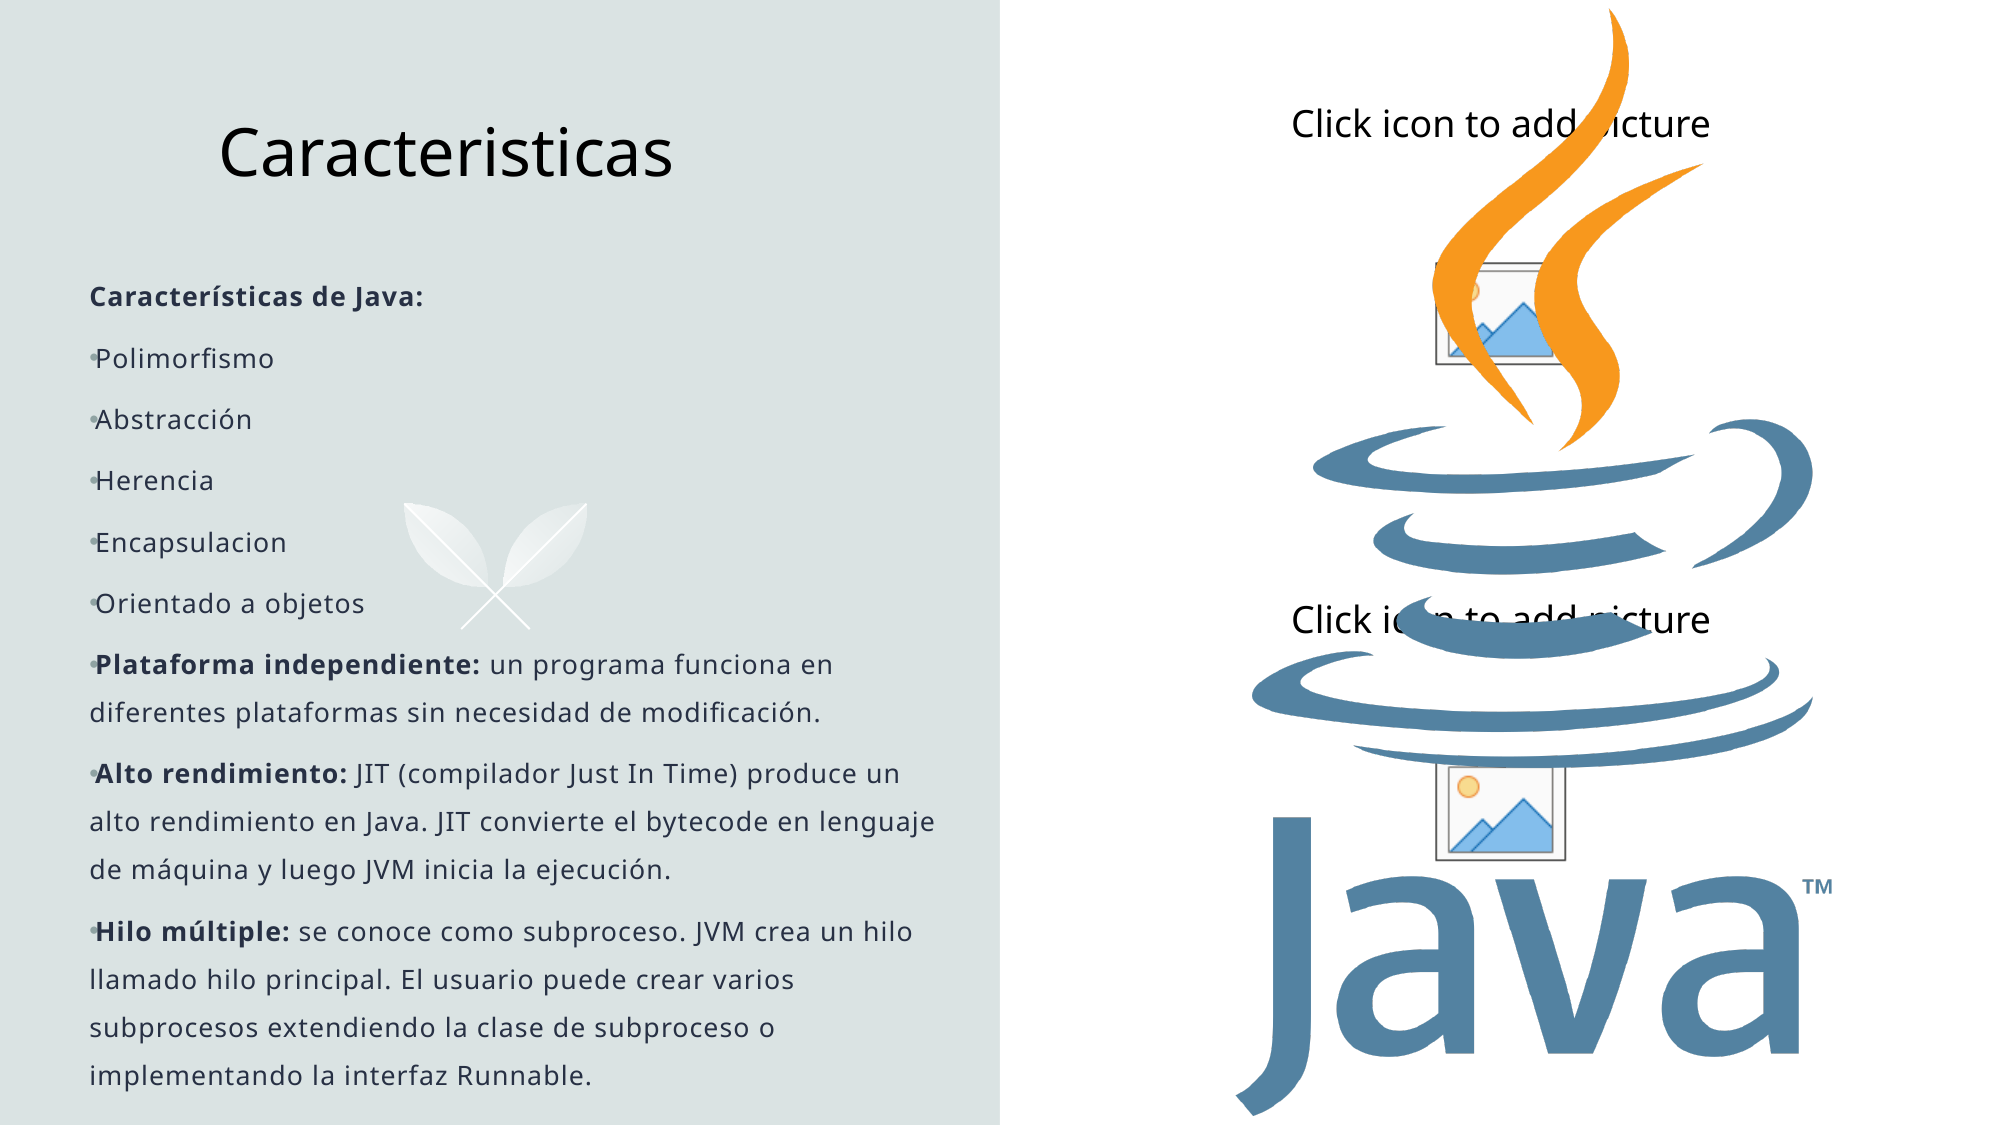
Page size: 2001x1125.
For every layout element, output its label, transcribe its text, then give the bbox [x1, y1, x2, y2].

picture [1091, 0, 1912, 1125]
subtitle Características de Java: Polimorfismo Abstracción Herencia Encapsulacion Orientado a objetos Plataforma independiente: un programa funciona en diferentes plataformas sin necesidad de modificación. Alto rendimiento: JIT (compilador Just In Time) produce un alto rendimiento en Java. JIT convierte el bytecode en lenguaje de máquina y luego JVM inicia la ejecución. Hilo múltiple: se conoce como subproceso. JVM crea un hilo llamado hilo principal. El usuario puede crear varios subprocesos extendiendo la clase de subproceso o implementando la interfaz Runnable. [74, 256, 969, 1102]
title Caracteristicas [179, 0, 714, 197]
